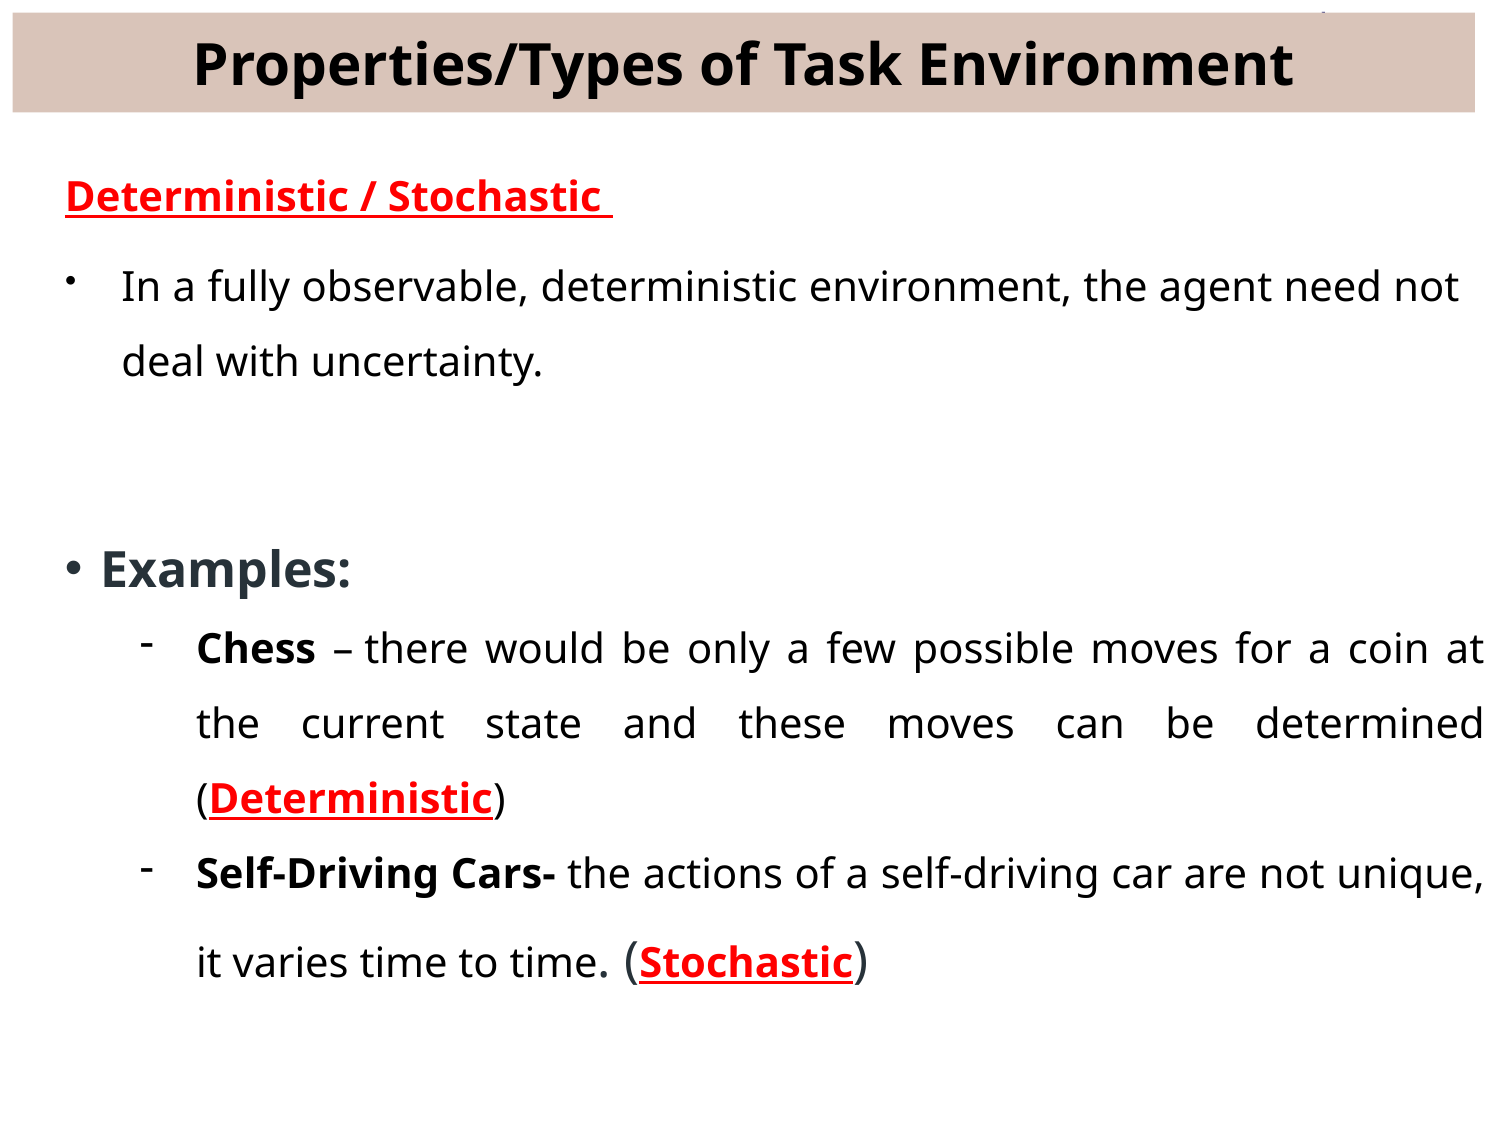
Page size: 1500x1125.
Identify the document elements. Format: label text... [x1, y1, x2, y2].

title Properties/Types of Task Environment [11, 11, 1476, 113]
list Deterministic / Stochastic In a fully observable, deterministic environment, the agent need not deal with uncertainty. [49, 136, 1476, 413]
text_box Examples: Chess – there would be only a few possible moves for a coin at the current state and these moves can be determined (Deterministic) Self-Driving Cars- the actions of a self-driving car are not unique, it varies time to time. (Stochastic) [50, 499, 1500, 995]
